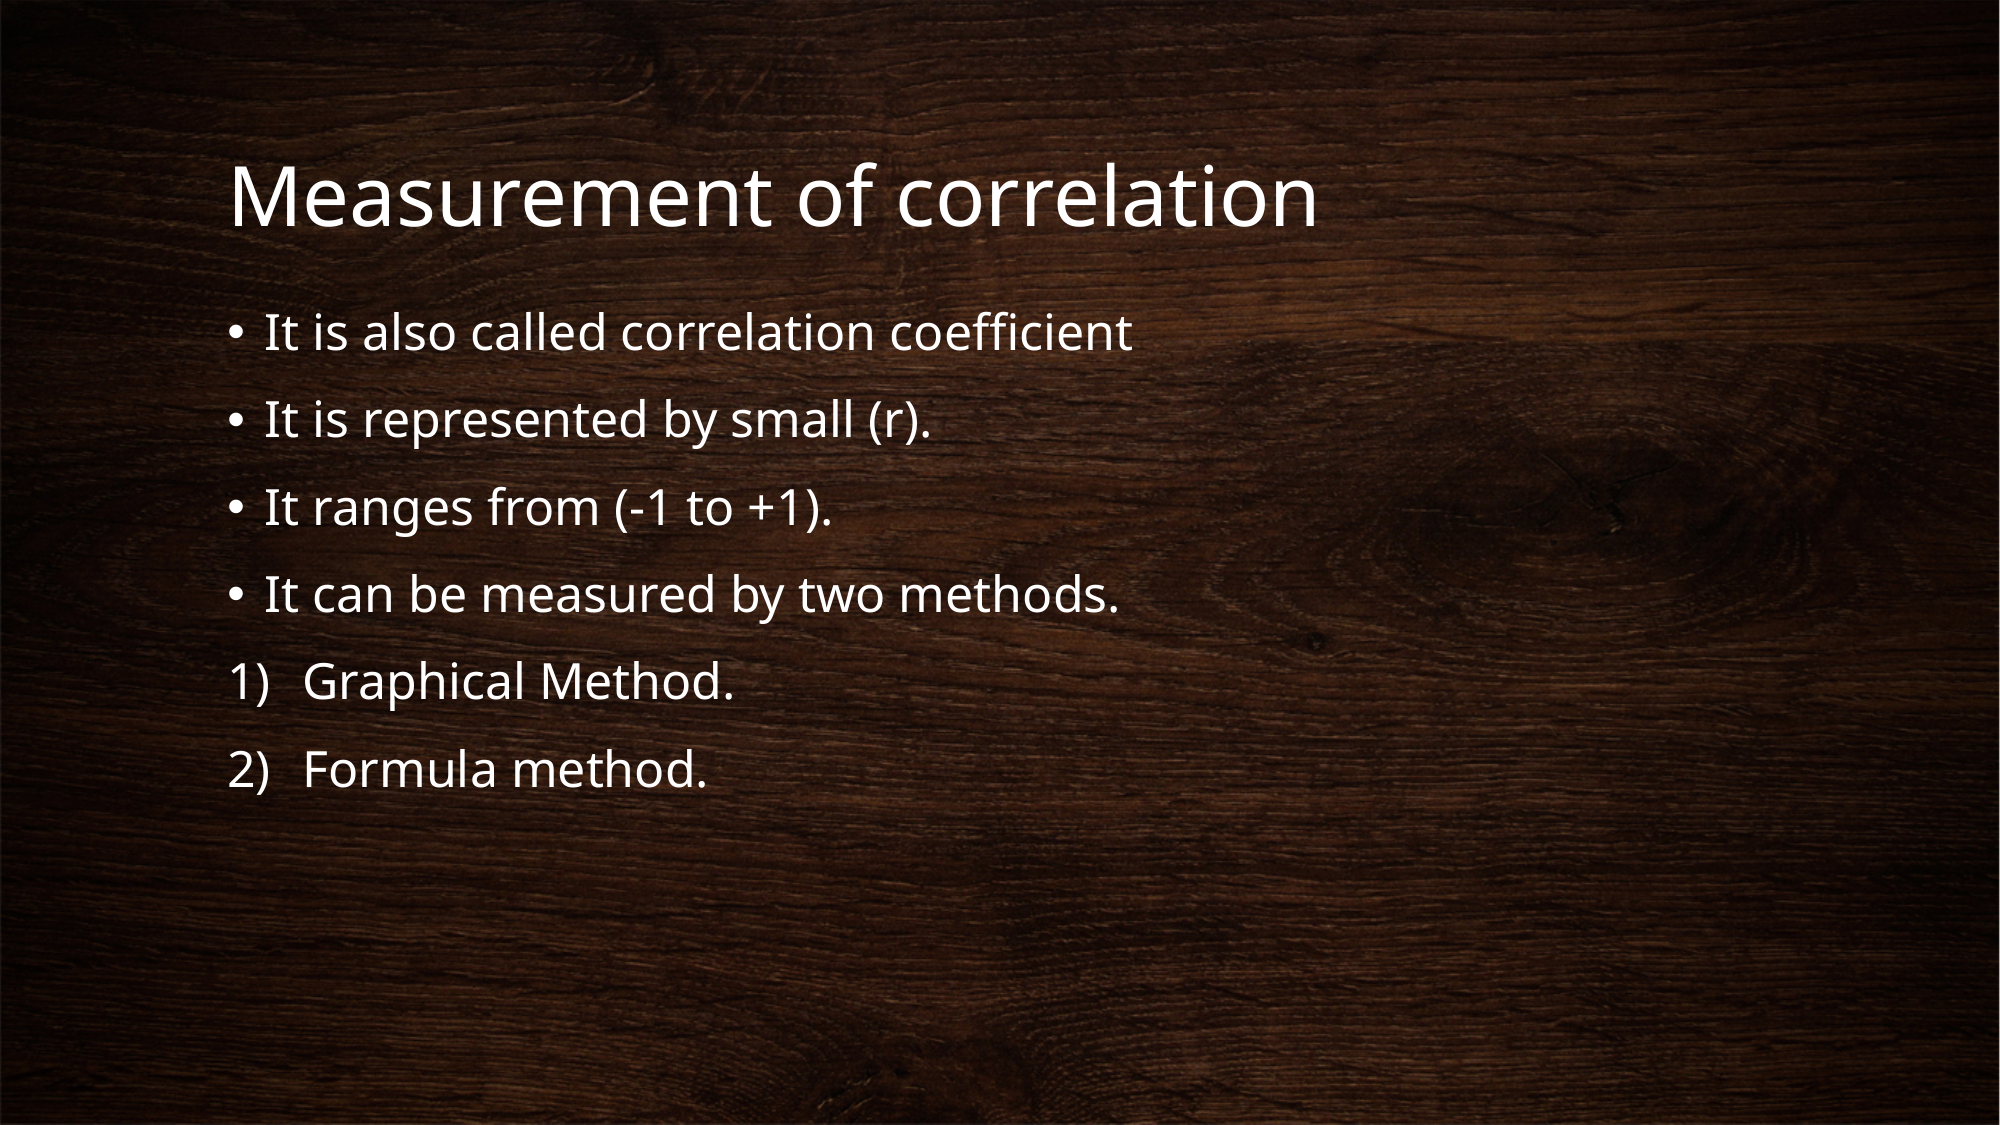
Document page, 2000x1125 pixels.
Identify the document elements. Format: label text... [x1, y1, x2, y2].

list It is also called correlation coefficient It is represented by small (r). It ranges from (-1 to +1). It can be measured by two methods. Graphical Method. Formula method. [212, 299, 1788, 1013]
title Measurement of correlation [212, 62, 1788, 250]
picture [0, 0, 2000, 1125]
